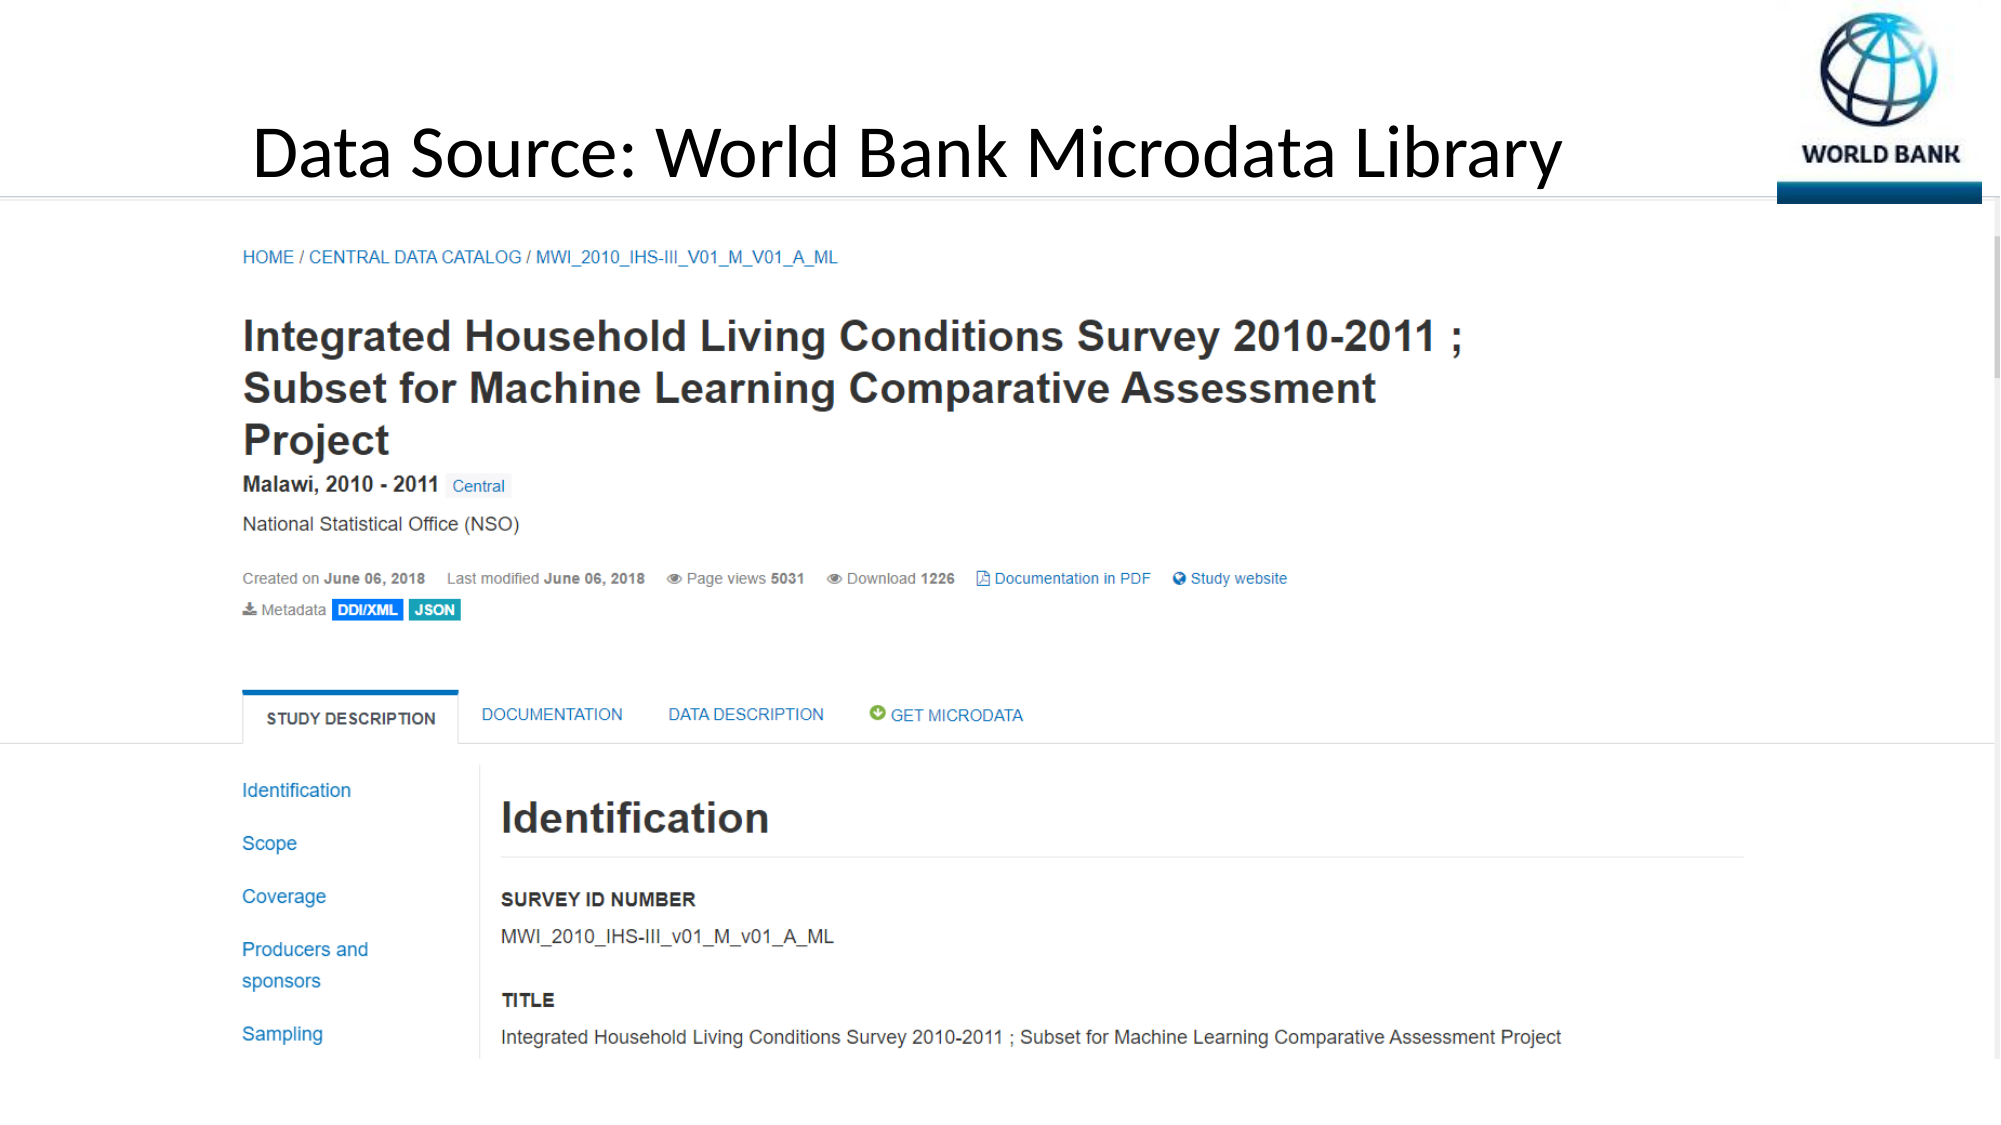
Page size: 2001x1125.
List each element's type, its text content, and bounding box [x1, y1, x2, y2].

picture [0, 188, 2000, 1059]
text_box Data Source: World Bank Microdata Library [237, 94, 1777, 193]
picture [1777, 0, 1982, 183]
